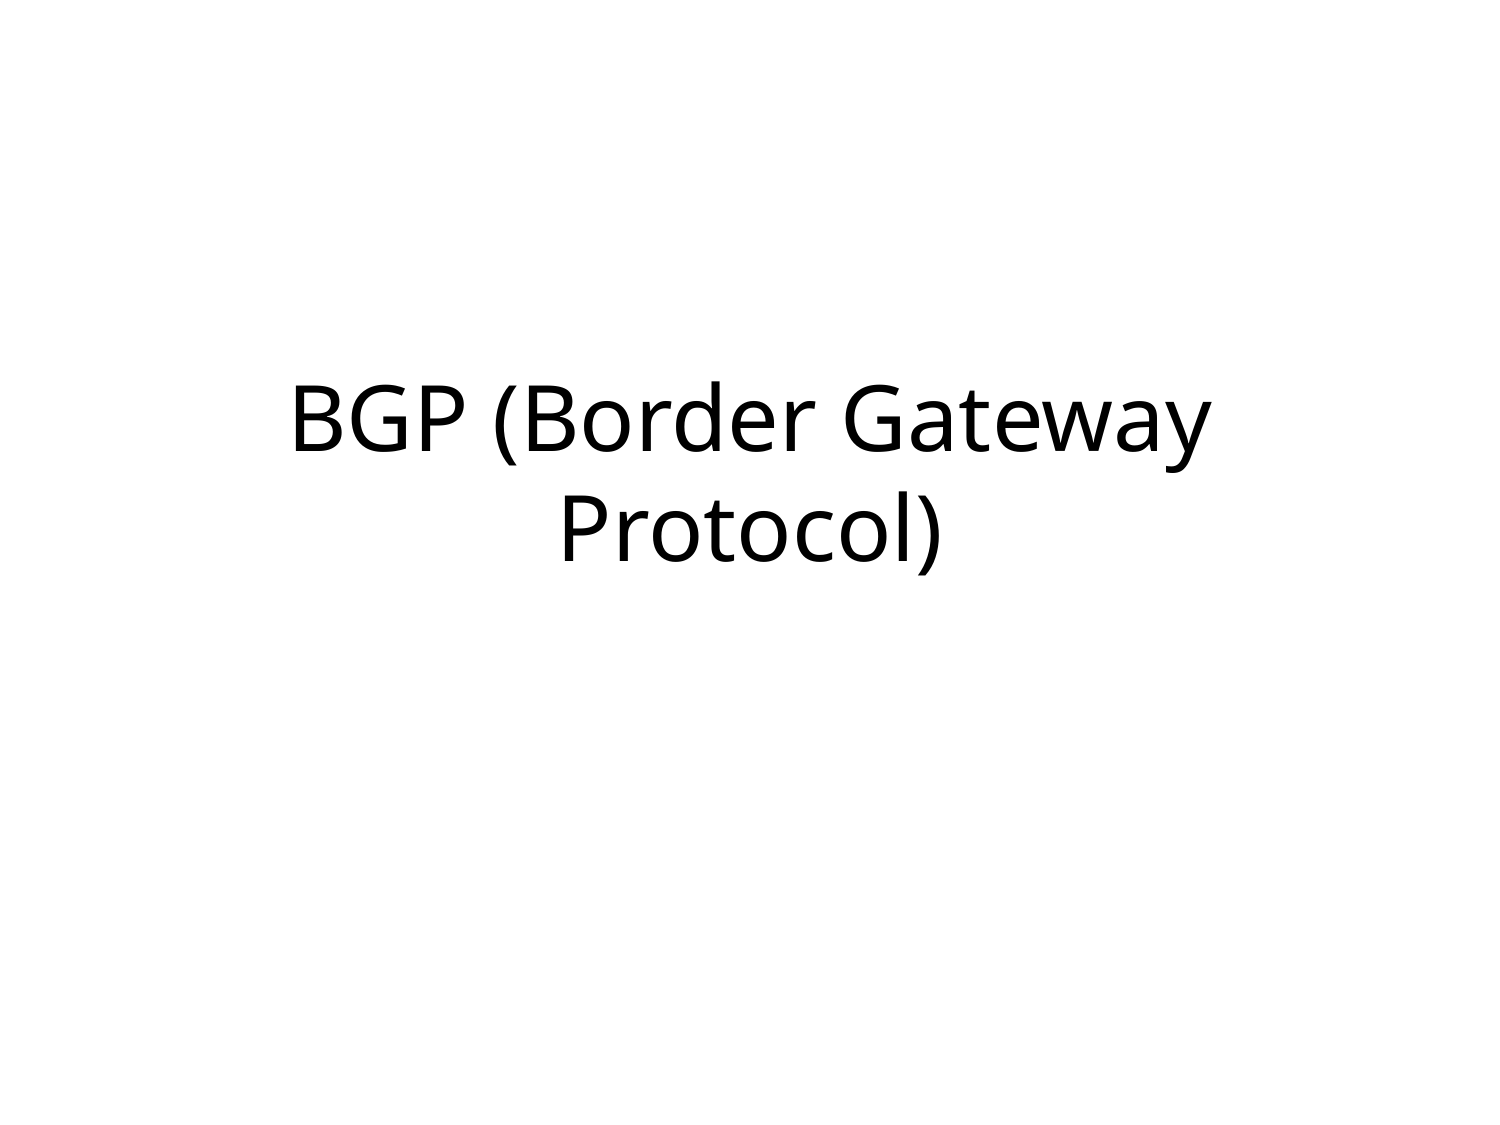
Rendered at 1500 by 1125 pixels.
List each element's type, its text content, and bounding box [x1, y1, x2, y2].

title BGP (Border Gateway Protocol) [112, 349, 1388, 591]
